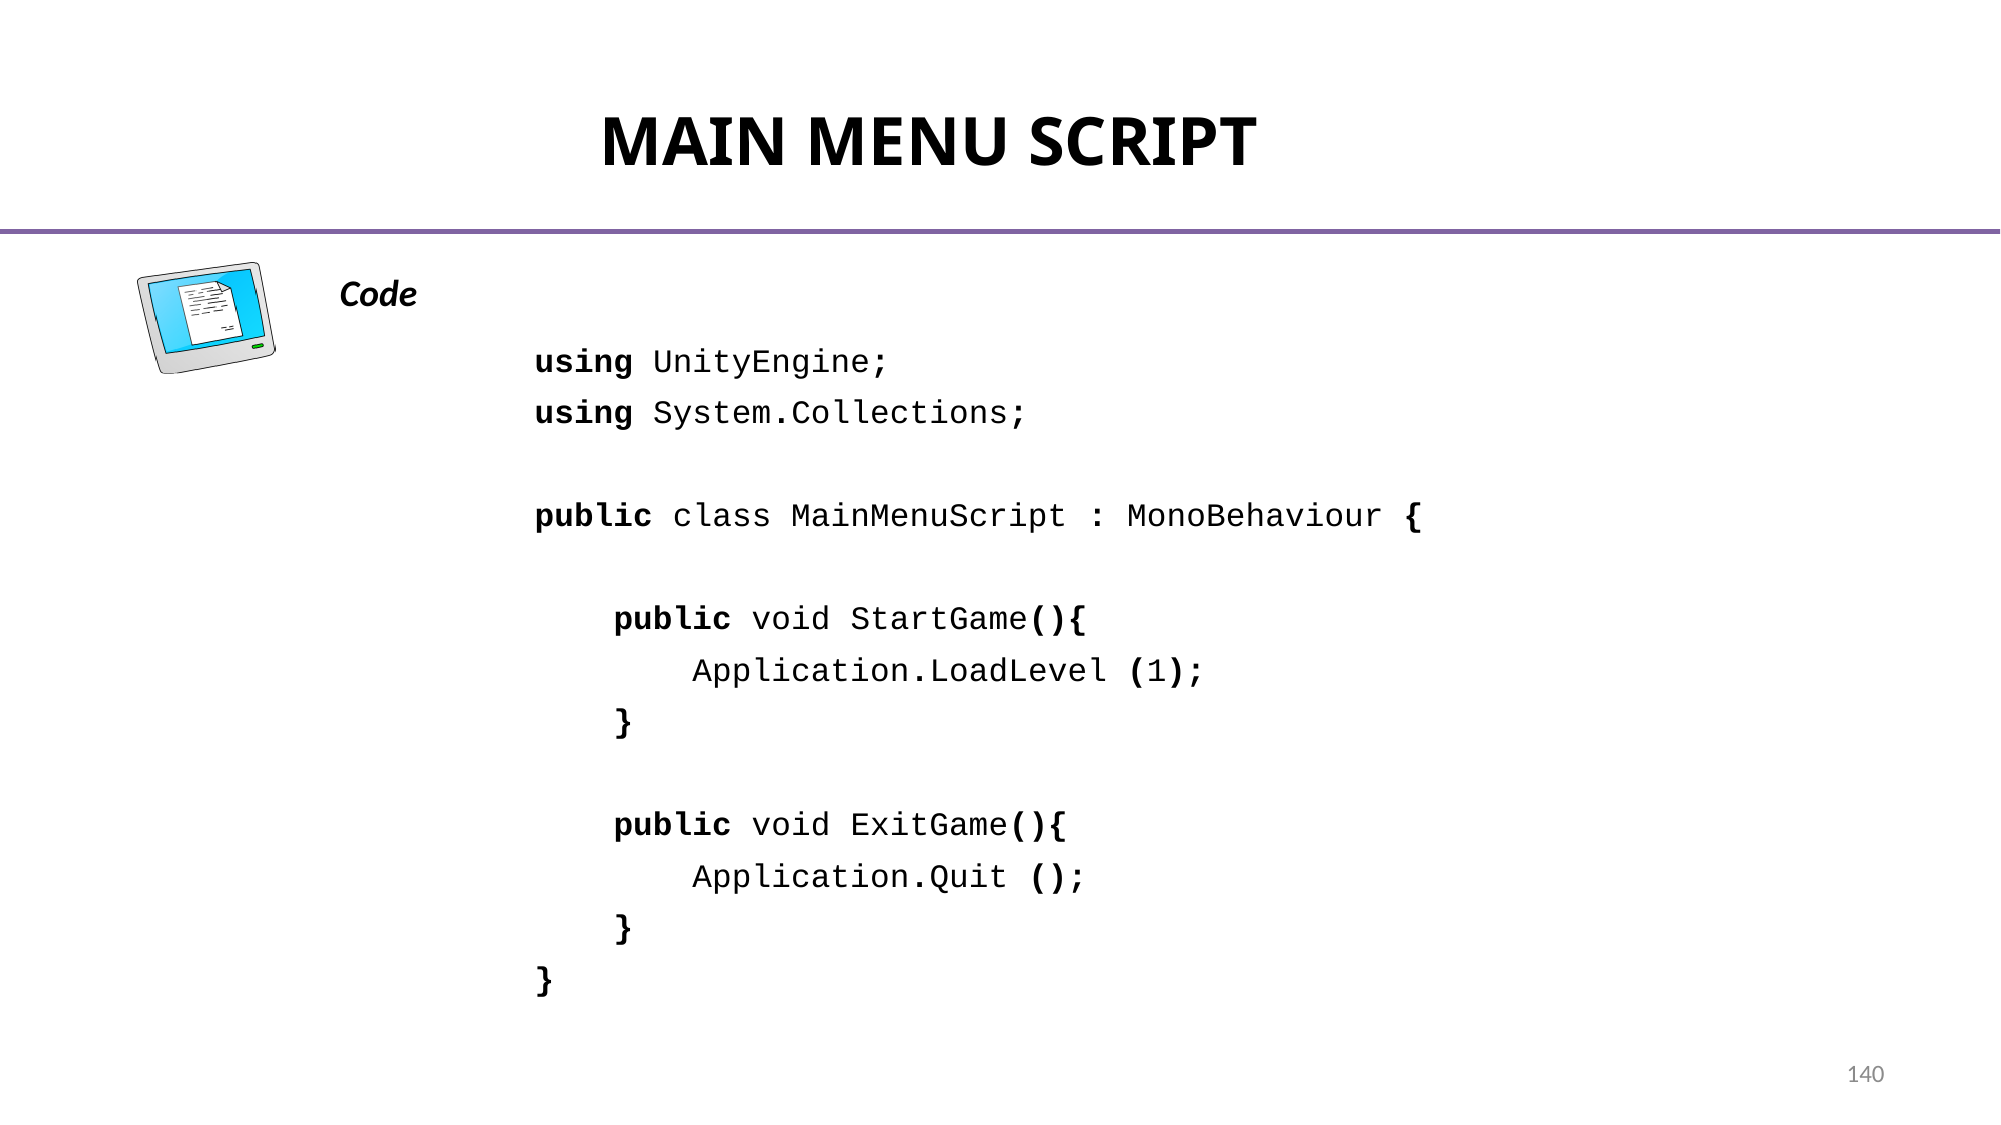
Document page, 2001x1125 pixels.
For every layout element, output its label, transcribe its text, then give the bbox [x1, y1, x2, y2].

title Main Menu Script [102, 45, 1756, 233]
picture [137, 262, 276, 374]
list using UnityEngine; using System.Collections; public class MainMenuScript : MonoBehaviour { public void StartGame(){ Application.LoadLevel (1); } public void ExitGame(){ Application.Quit (); } } [480, 326, 1628, 1012]
slide_number 140 [1433, 1042, 1900, 1103]
